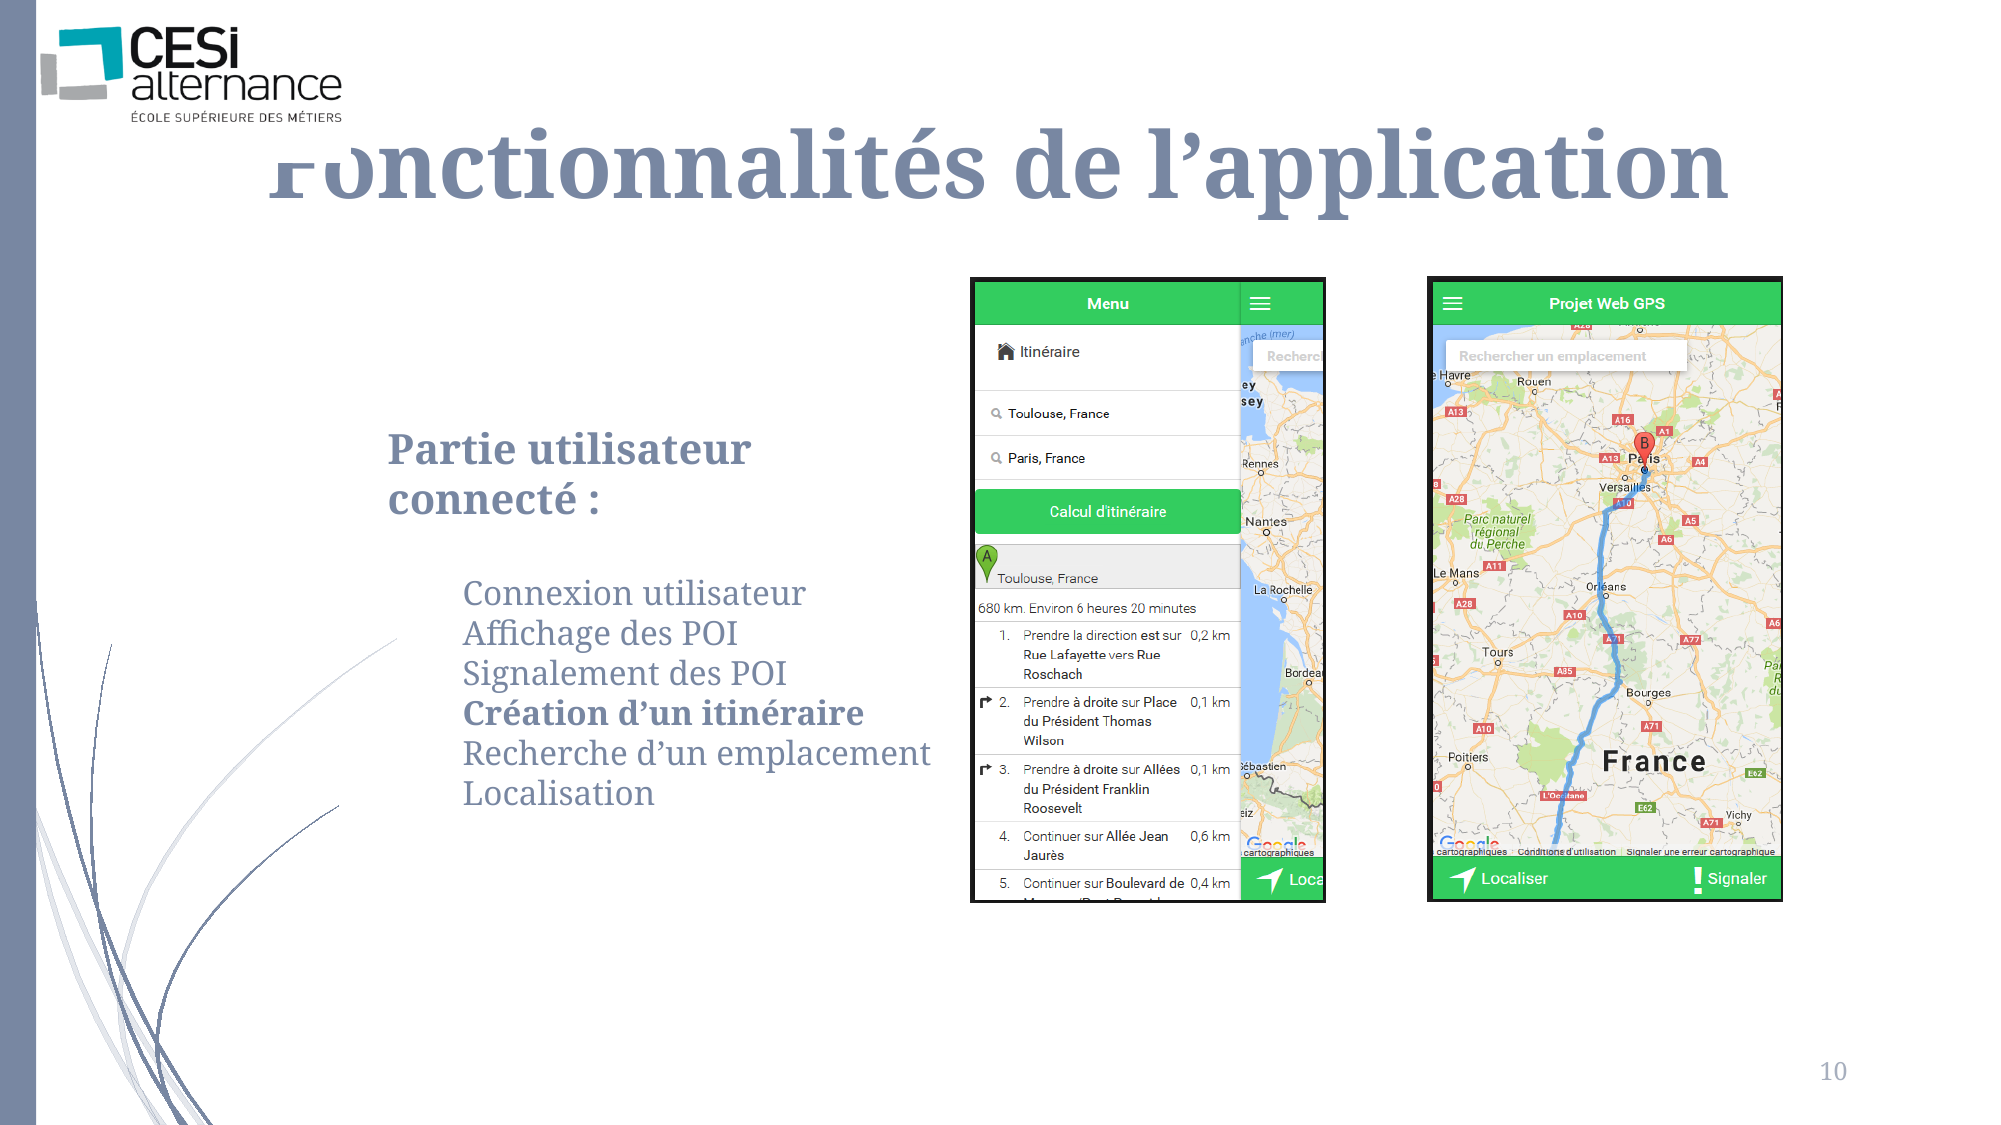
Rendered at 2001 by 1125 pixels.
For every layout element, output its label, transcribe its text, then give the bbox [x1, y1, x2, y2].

text_box Partie utilisateur connecté : Connexion utilisateur Affichage des POI Signalement des POI Création d’un itinéraire Recherche d’un emplacement Localisation [397, 415, 970, 870]
title Fonctionnalités de l’application [397, 59, 1863, 278]
picture [970, 277, 1326, 903]
slide_number 10 [1412, 1042, 1863, 1103]
picture [1427, 276, 1783, 902]
picture [38, 0, 351, 163]
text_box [0, 0, 397, 1125]
